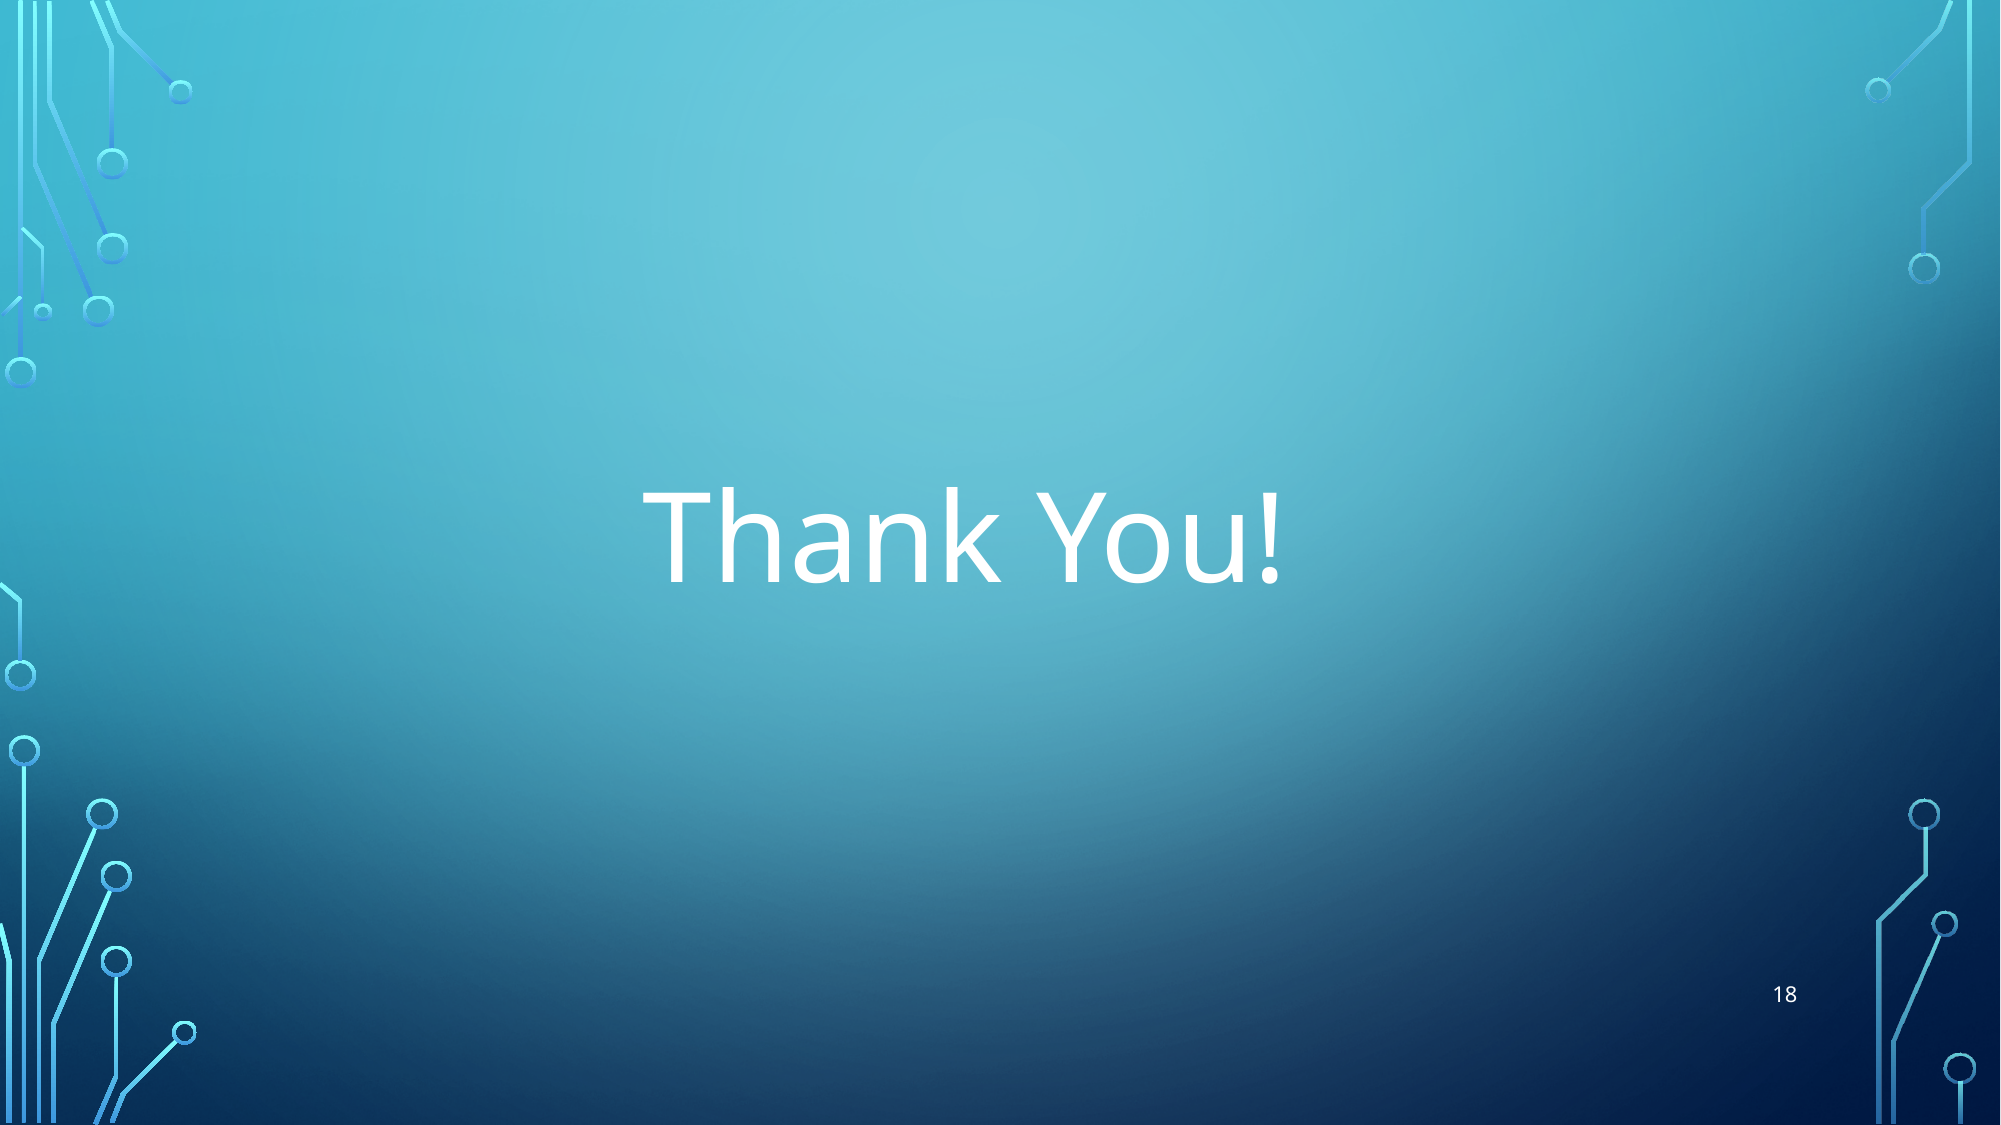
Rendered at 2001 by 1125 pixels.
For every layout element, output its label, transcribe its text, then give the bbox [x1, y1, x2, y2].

text_box Thank You! [627, 449, 1303, 615]
slide_number 18 [1685, 965, 1813, 1025]
